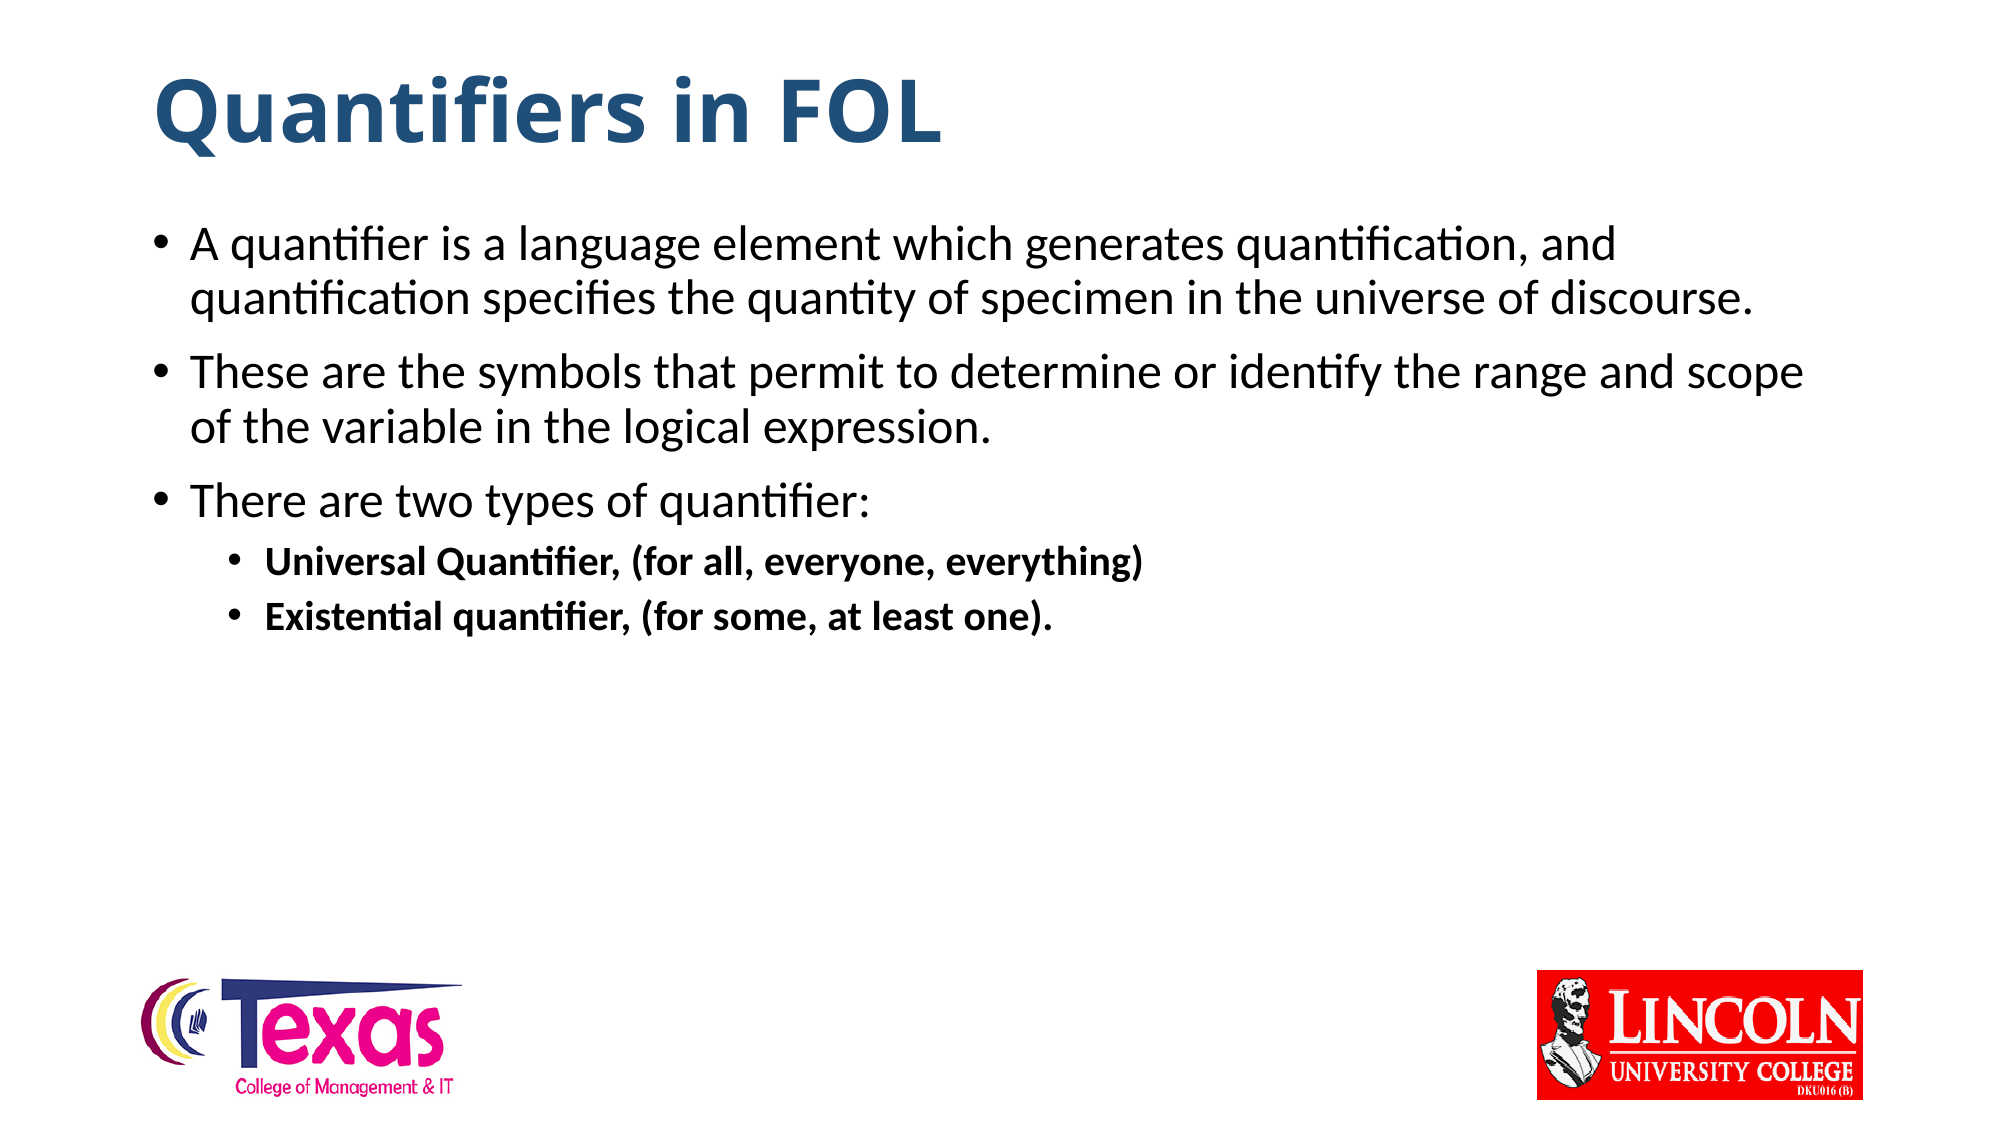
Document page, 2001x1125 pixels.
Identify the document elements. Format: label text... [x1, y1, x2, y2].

picture [1537, 970, 1863, 1100]
title Quantifiers in FOL [137, 59, 1863, 170]
list A quantifier is a language element which generates quantification, and quantification specifies the quantity of specimen in the universe of discourse. These are the symbols that permit to determine or identify the range and scope of the variable in the logical expression. There are two types of quantifier: Universal Quantifier, (for all, everyone, everything) Existential quantifier, (for some, at least one). [137, 209, 1863, 956]
picture [137, 970, 463, 1100]
